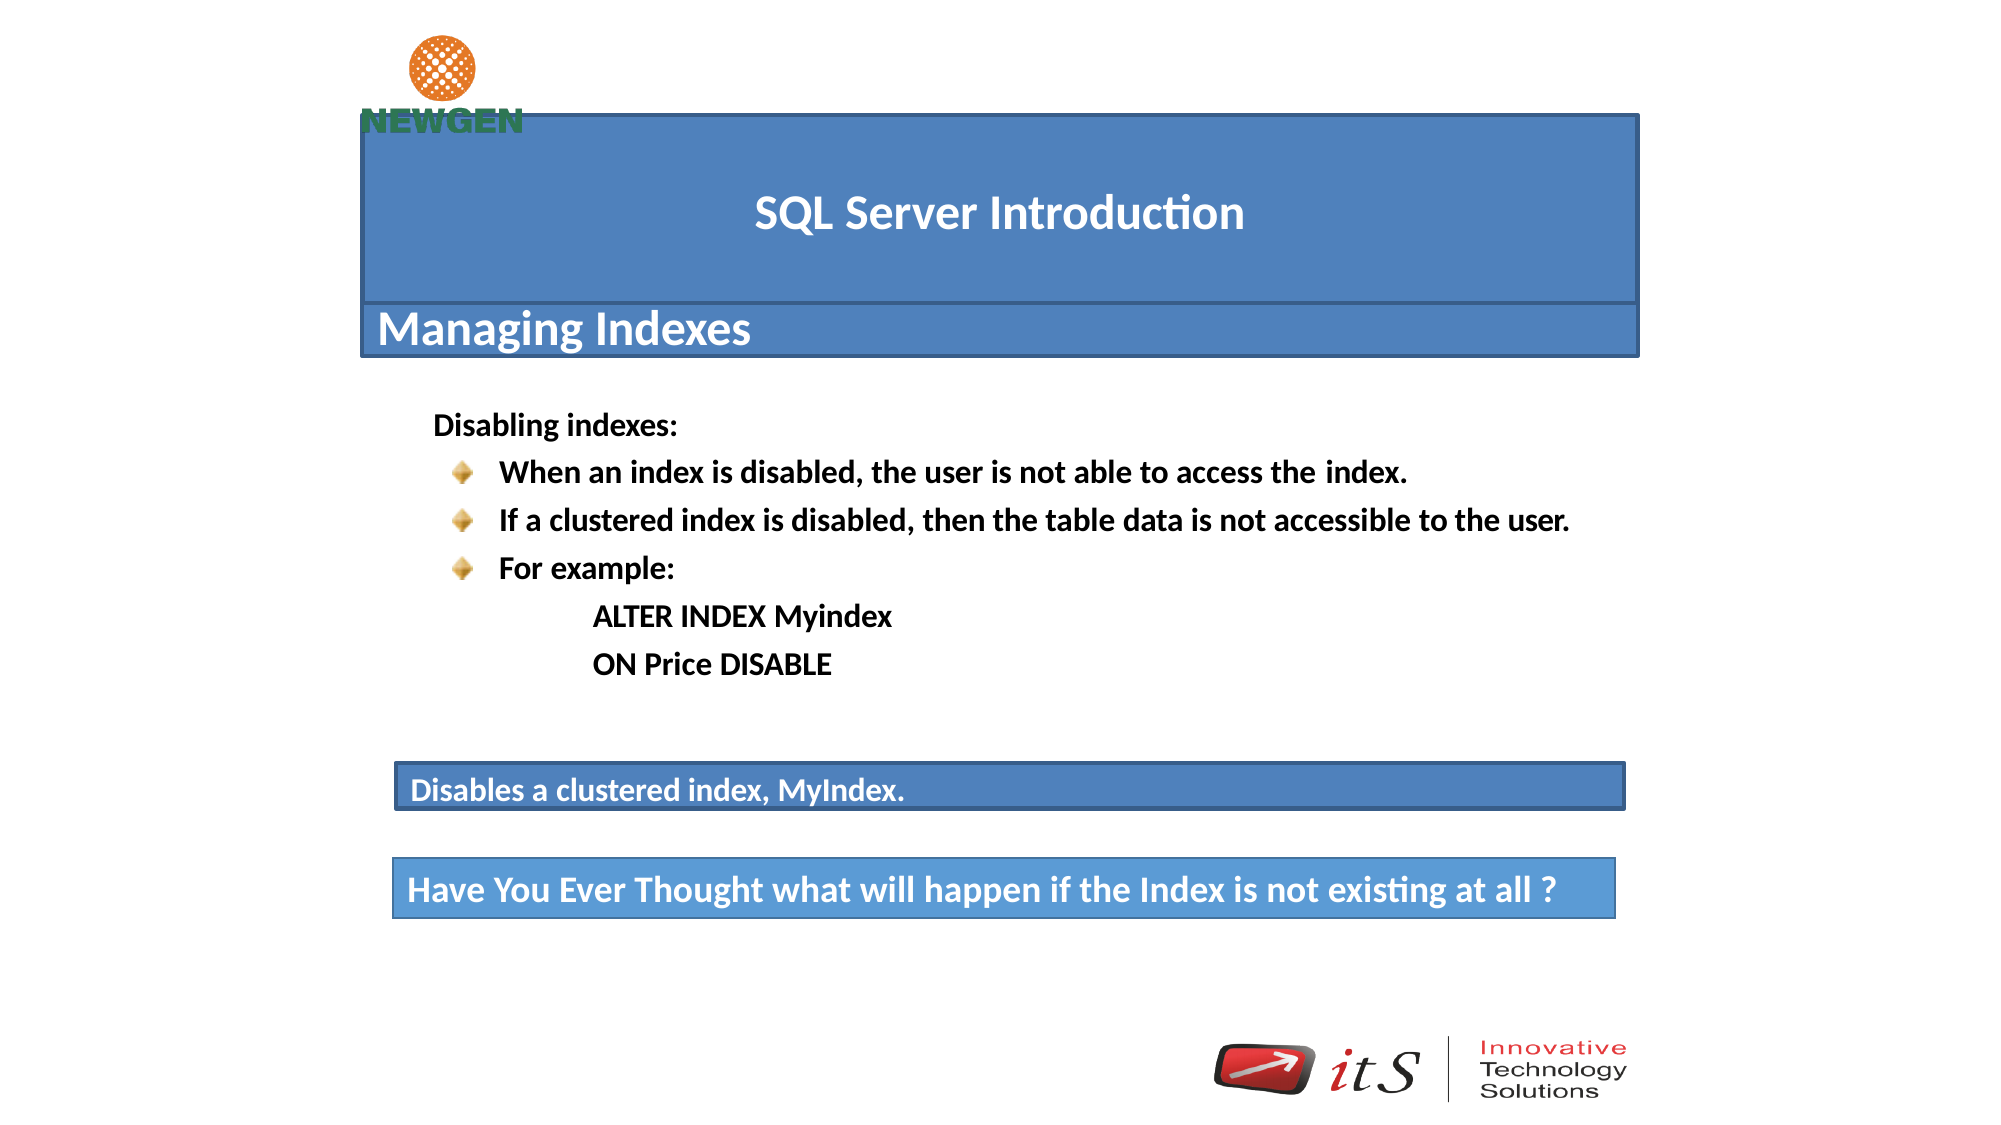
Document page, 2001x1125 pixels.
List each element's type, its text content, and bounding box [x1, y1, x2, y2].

text_box Disables a clustered index, MyIndex. [395, 762, 1625, 809]
text_box Have You Ever Thought what will happen if the Index is not existing at all ? [392, 857, 1616, 919]
text_box [1208, 1032, 1638, 1104]
text_box Managing Indexes [362, 303, 1638, 356]
picture [362, 35, 522, 133]
title SQL Server Introduction [362, 114, 1638, 303]
text_box Disabling indexes: When an index is disabled, the user is not able to access the index. If a clustered index is disabled, then the table data is not accessible to the user. For example: ALTER INDEX Myindex ON Price DISABLE [431, 392, 1589, 683]
